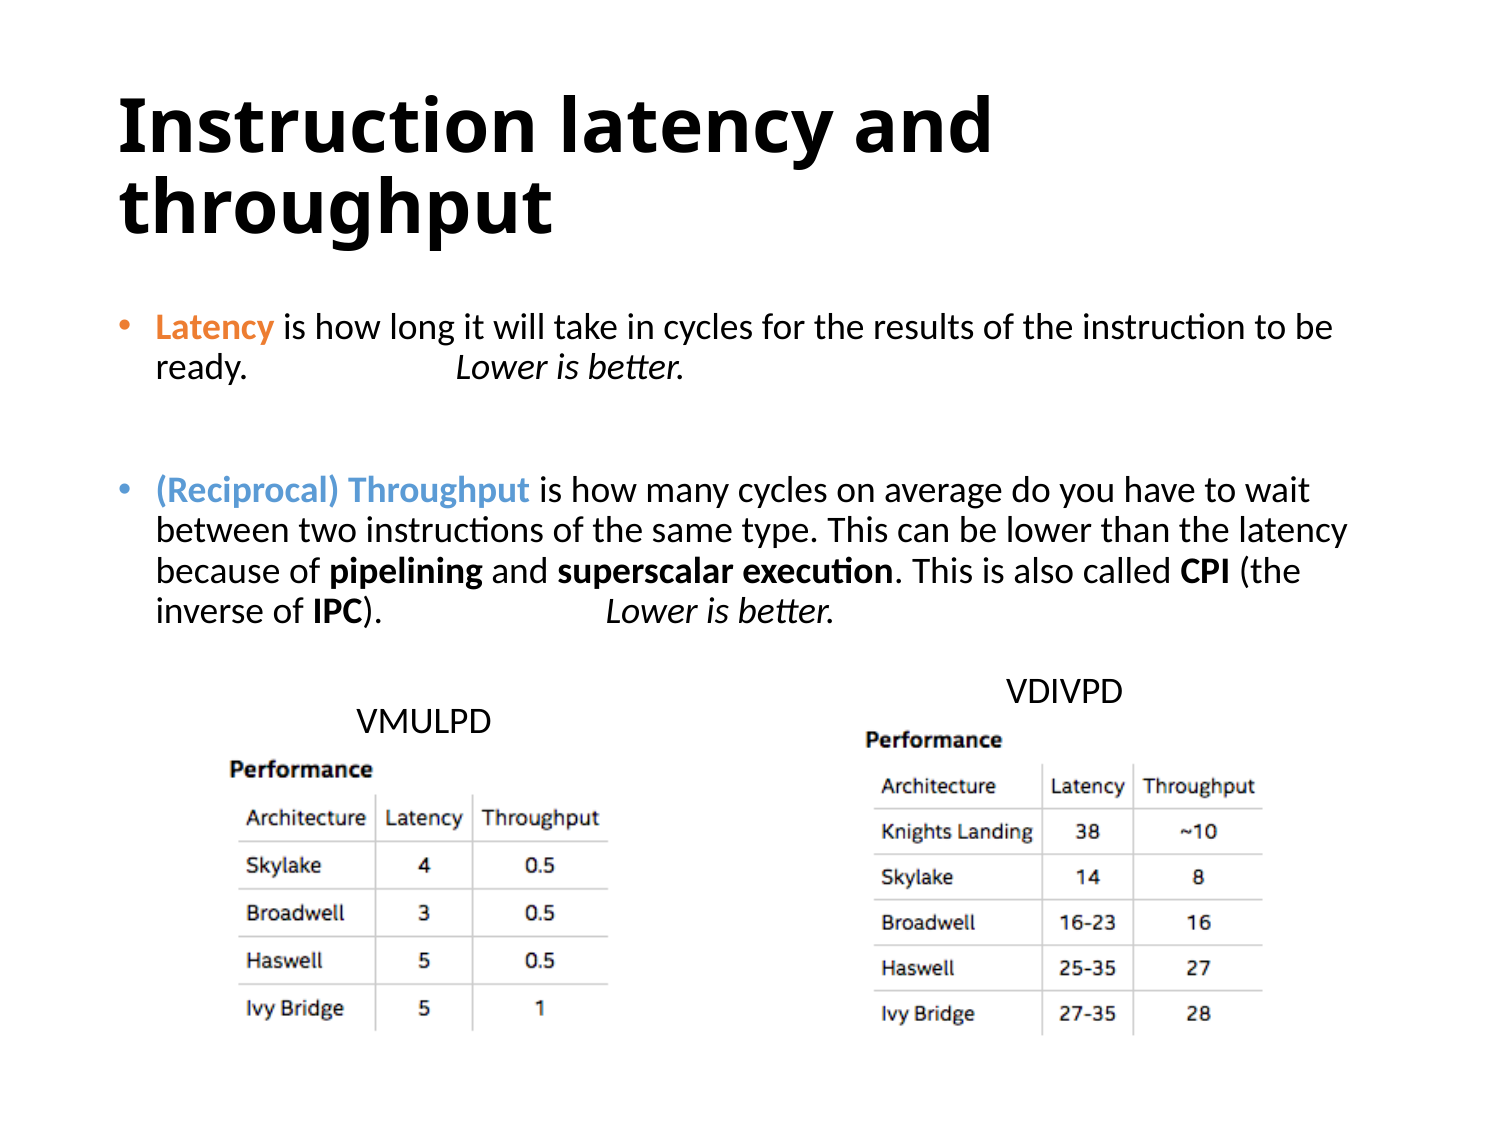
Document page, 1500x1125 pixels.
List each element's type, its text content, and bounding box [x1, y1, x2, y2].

list Latency is how long it will take in cycles for the results of the instruction to be ready. Lower is better. (Reciprocal) Throughput is how many cycles on average do you have to wait between two instructions of the same type. This can be lower than the latency because of pipelining and superscalar execution. This is also called CPI (the inverse of IPC). Lower is better. [103, 299, 1397, 1014]
text_box VMULPD [341, 688, 507, 749]
text_box VDIVPD [991, 658, 1139, 719]
picture [220, 749, 622, 1038]
title Instruction latency and throughput [103, 59, 1397, 278]
picture [858, 722, 1271, 1048]
